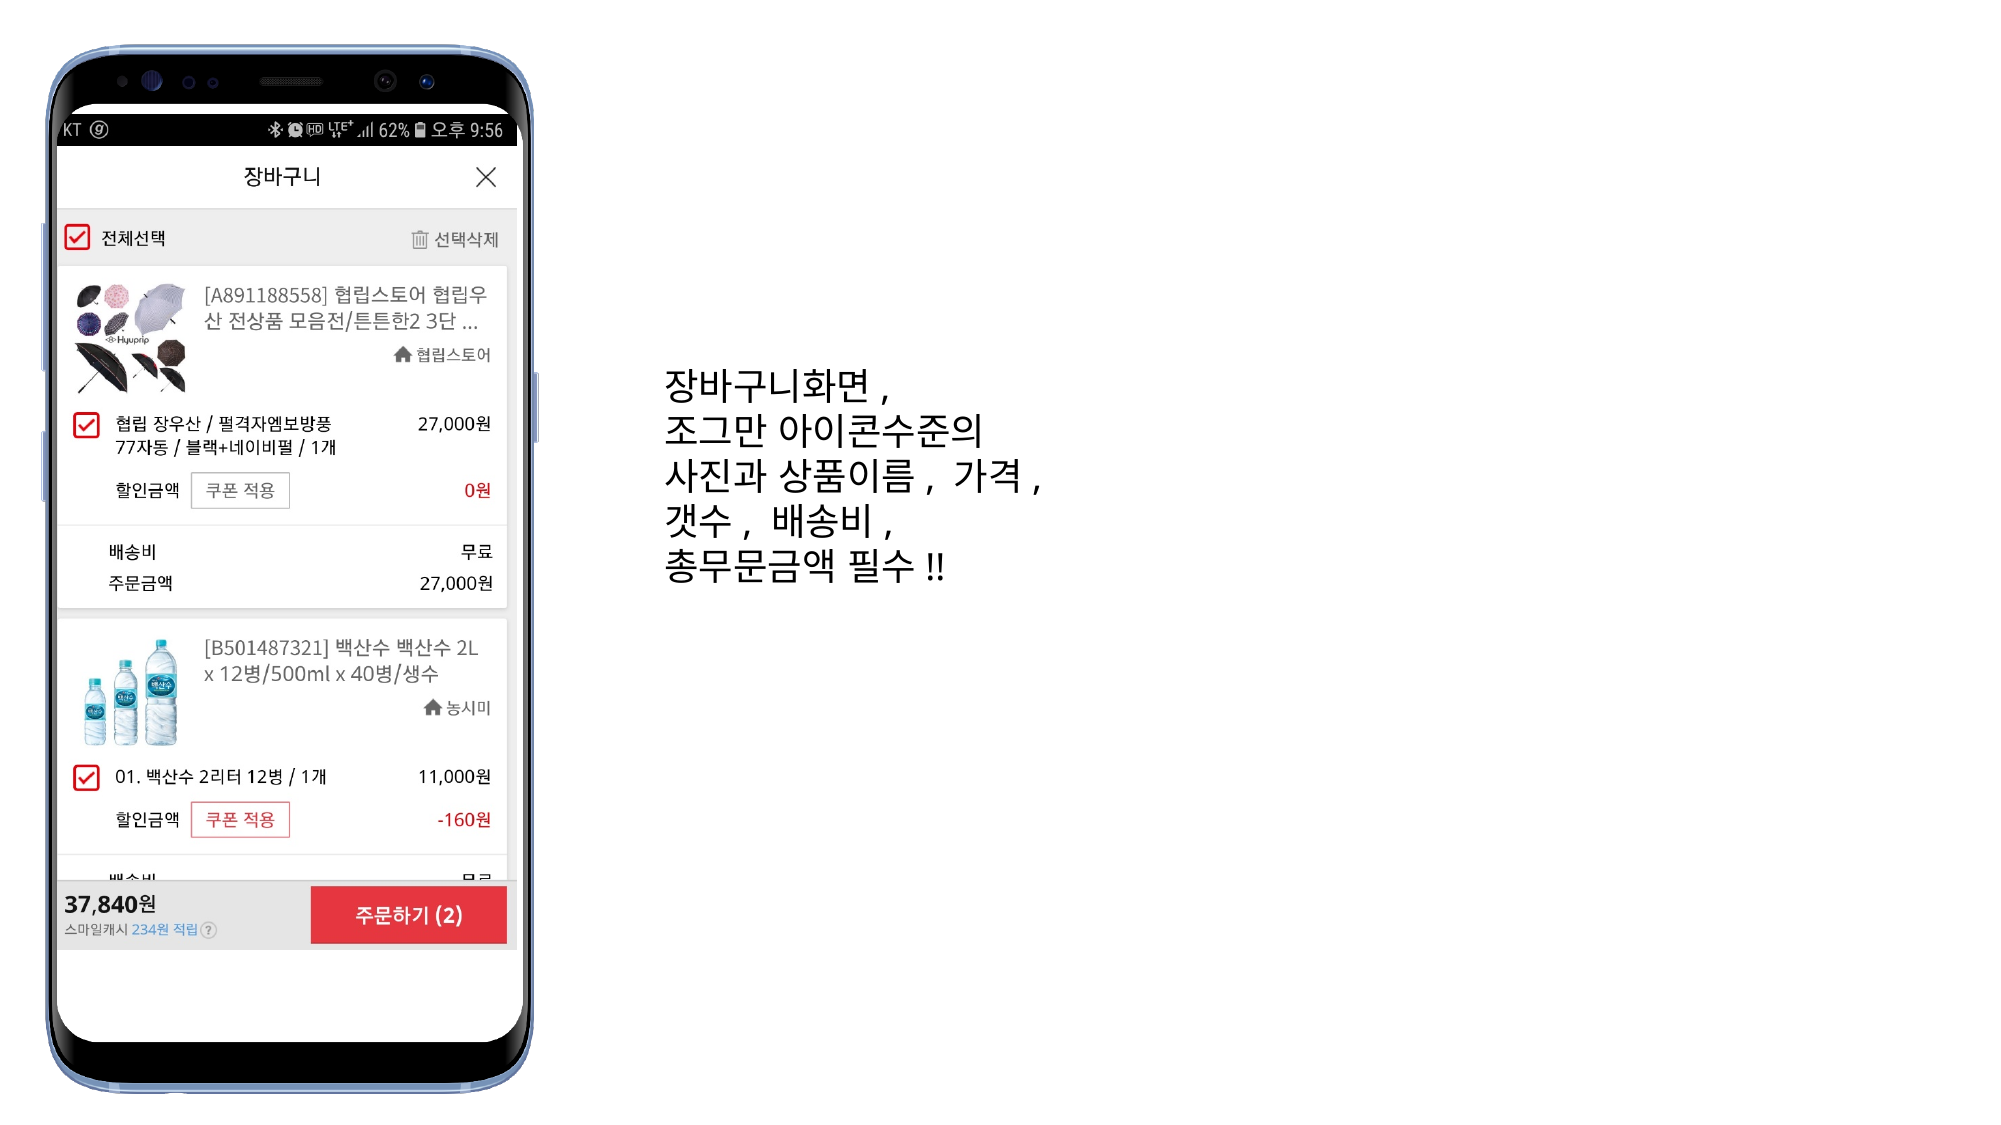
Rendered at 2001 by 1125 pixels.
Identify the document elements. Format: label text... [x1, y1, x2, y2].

text_box 장바구니화면, 조그만 아이콘수준의 사진과 상품이름, 가격, 갯수, 배송비,총무문금액 필수!! [649, 356, 1077, 596]
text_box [32, 40, 540, 1106]
